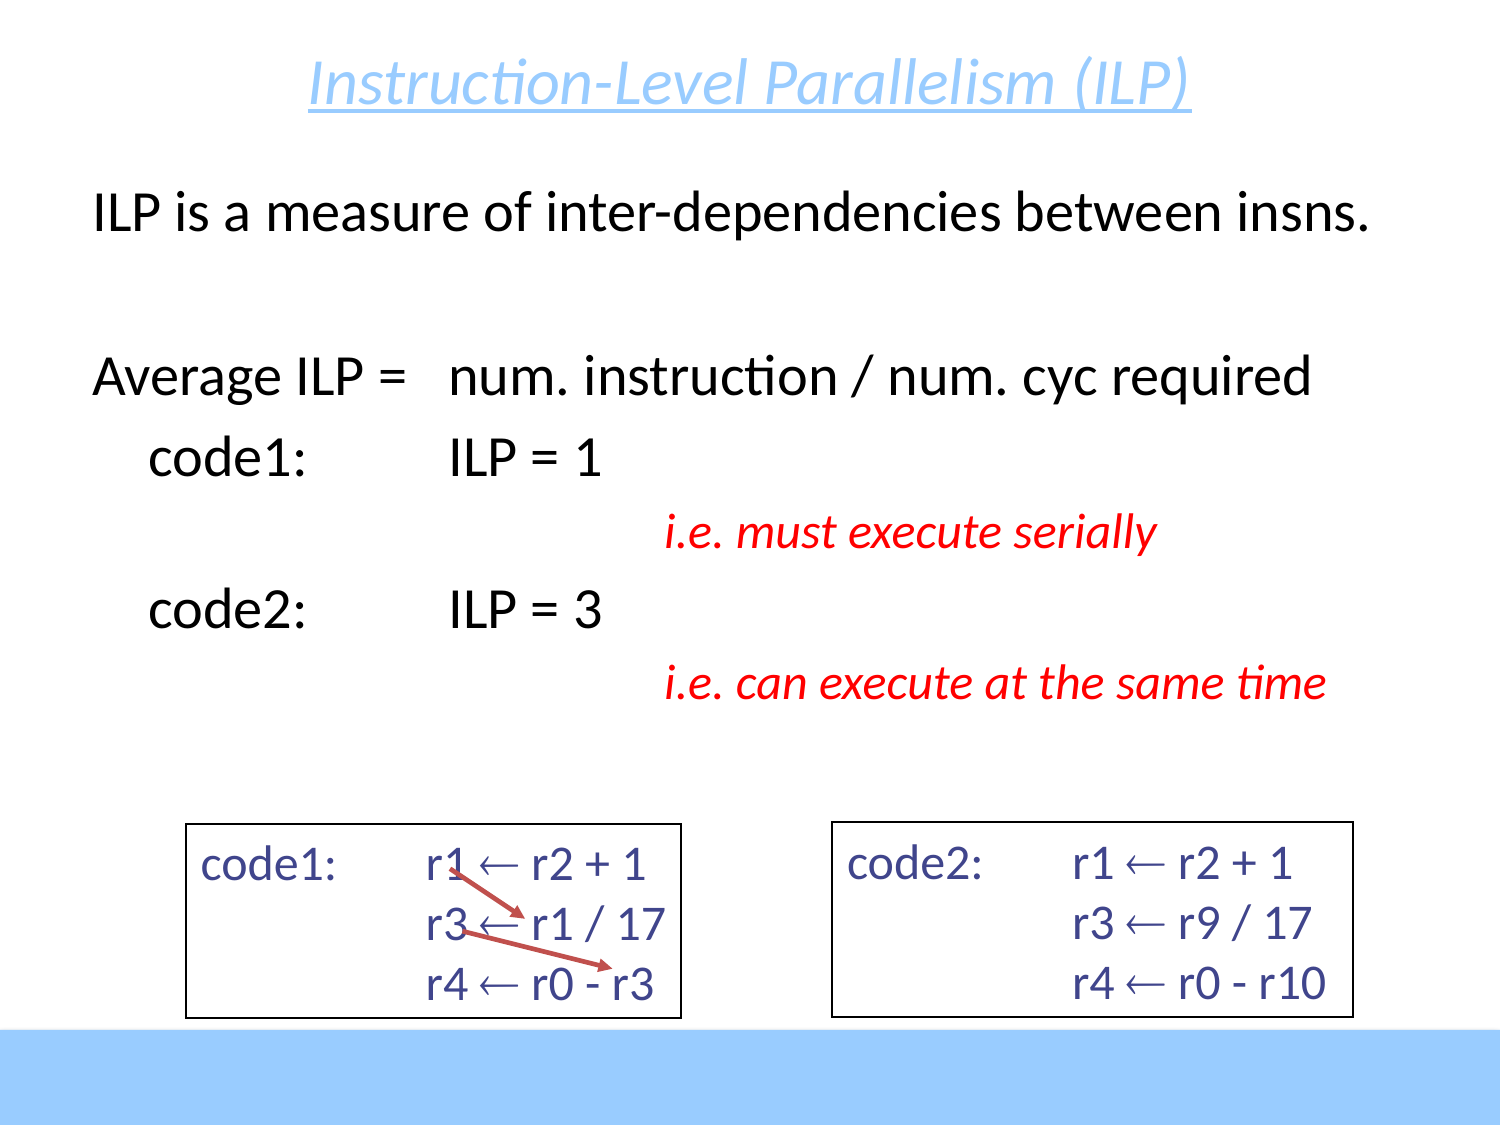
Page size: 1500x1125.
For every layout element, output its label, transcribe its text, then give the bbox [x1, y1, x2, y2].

text_box [449, 868, 526, 919]
list ILP is a measure of inter-dependencies between insns. Average ILP = num. instruction / num. cyc required code1: ILP = 1 i.e. must execute serially code2: ILP = 3 i.e. can execute at the same time [77, 165, 1428, 1000]
text_box code1: r1  r2 + 1 r3  r1 / 17 r4  r0 - r3 [185, 823, 682, 1019]
text_box code2: r1  r2 + 1 r3  r9 / 17 r4  r0 - r10 [832, 822, 1353, 1017]
text_box [462, 931, 613, 972]
title Instruction-Level Parallelism (ILP) [0, 30, 1500, 126]
